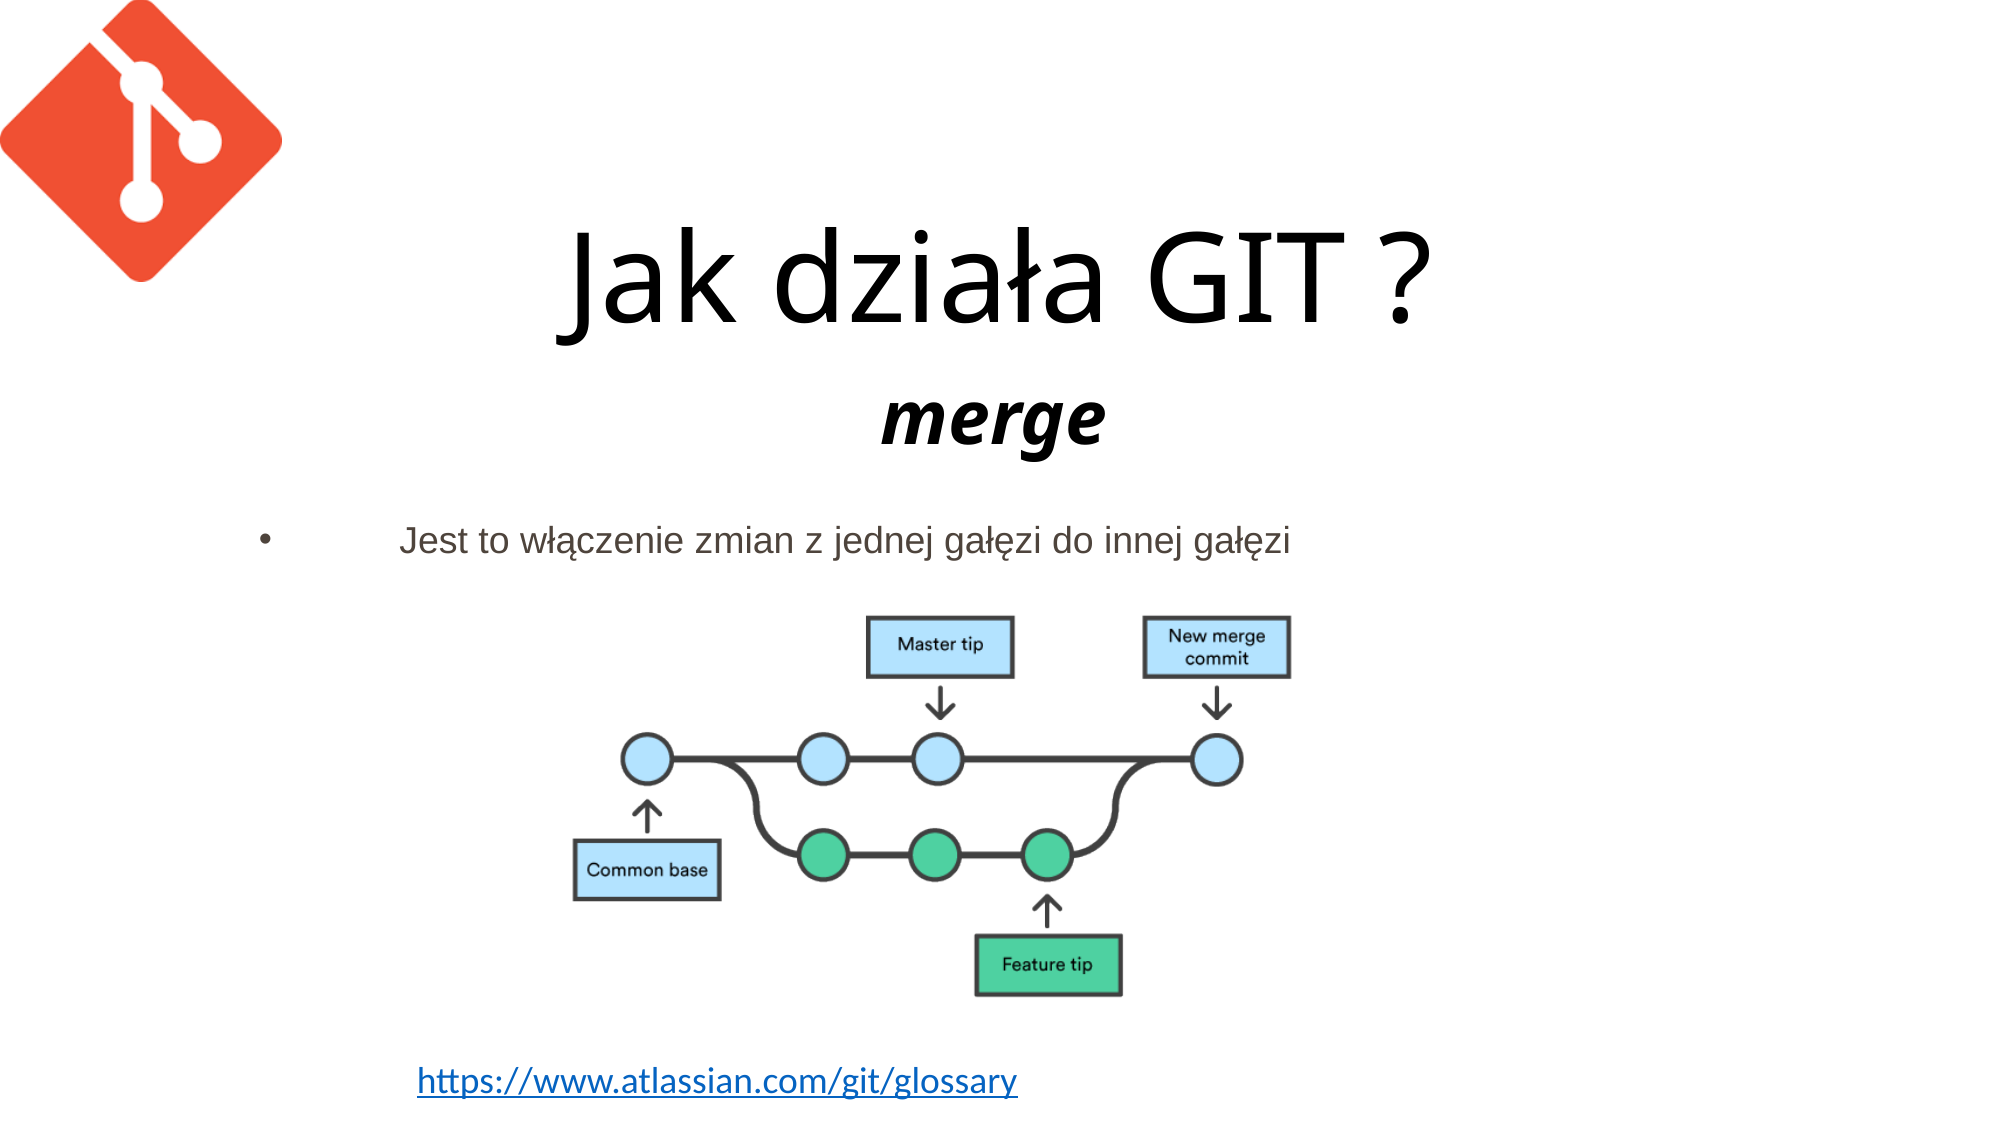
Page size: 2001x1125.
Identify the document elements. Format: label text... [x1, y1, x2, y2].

picture [467, 492, 1403, 1028]
picture [0, 0, 282, 282]
title Jak działa GIT ? [249, 184, 1750, 357]
text_box Jest to włączenie zmian z jednej gałęzi do innej gałęzi [243, 468, 1744, 569]
text_box https://www.atlassian.com/git/glossary [402, 1048, 1403, 1109]
text_box merge [243, 370, 1744, 468]
